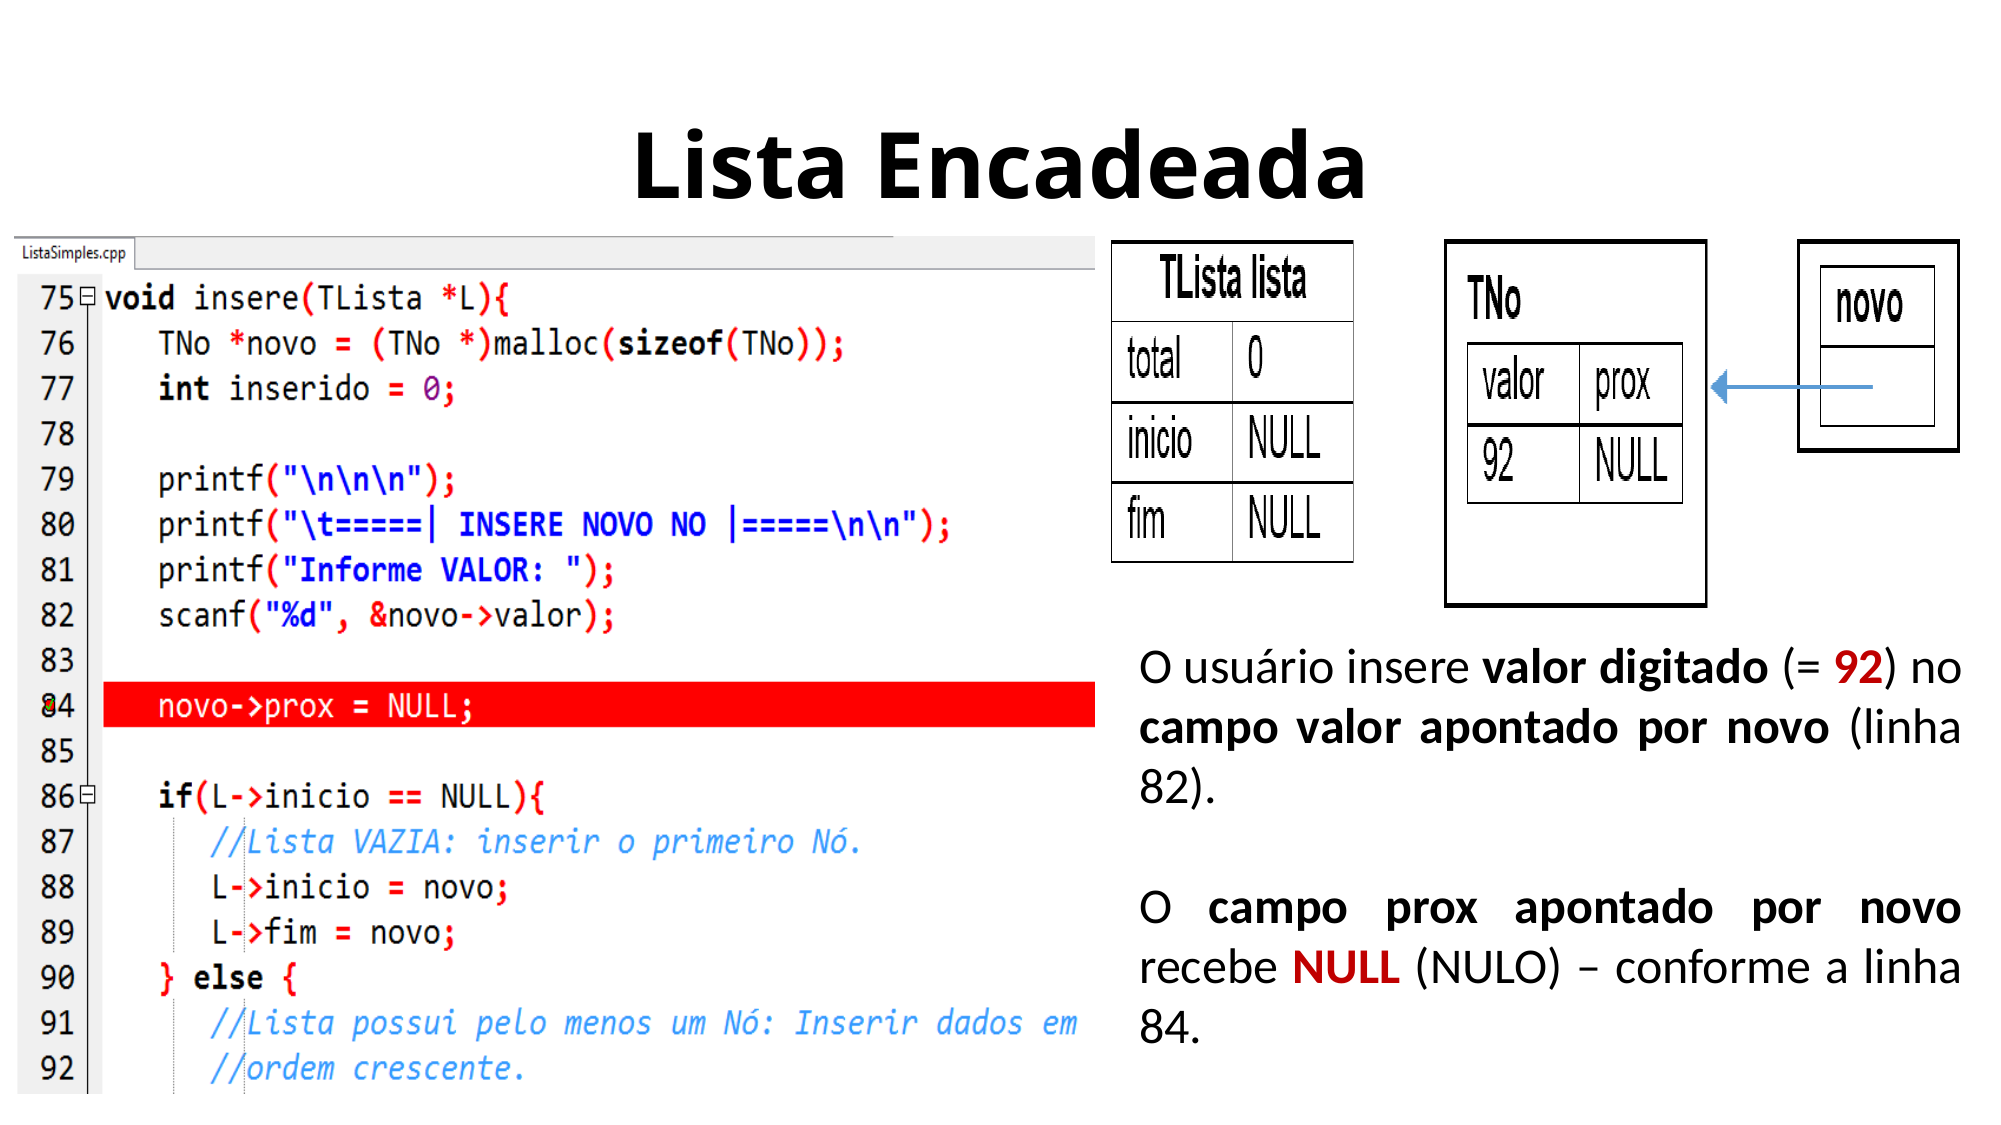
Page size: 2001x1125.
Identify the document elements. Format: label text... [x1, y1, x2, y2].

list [14, 236, 1095, 1094]
text_box O usuário insere valor digitado (= 92) no campo valor apontado por novo (linha 82). O campo prox apontado por novo recebe NULL (NULO) – conforme a linha 84. [1124, 626, 1978, 1061]
picture [1105, 213, 1967, 669]
title Lista Encadeada [137, 59, 1863, 278]
